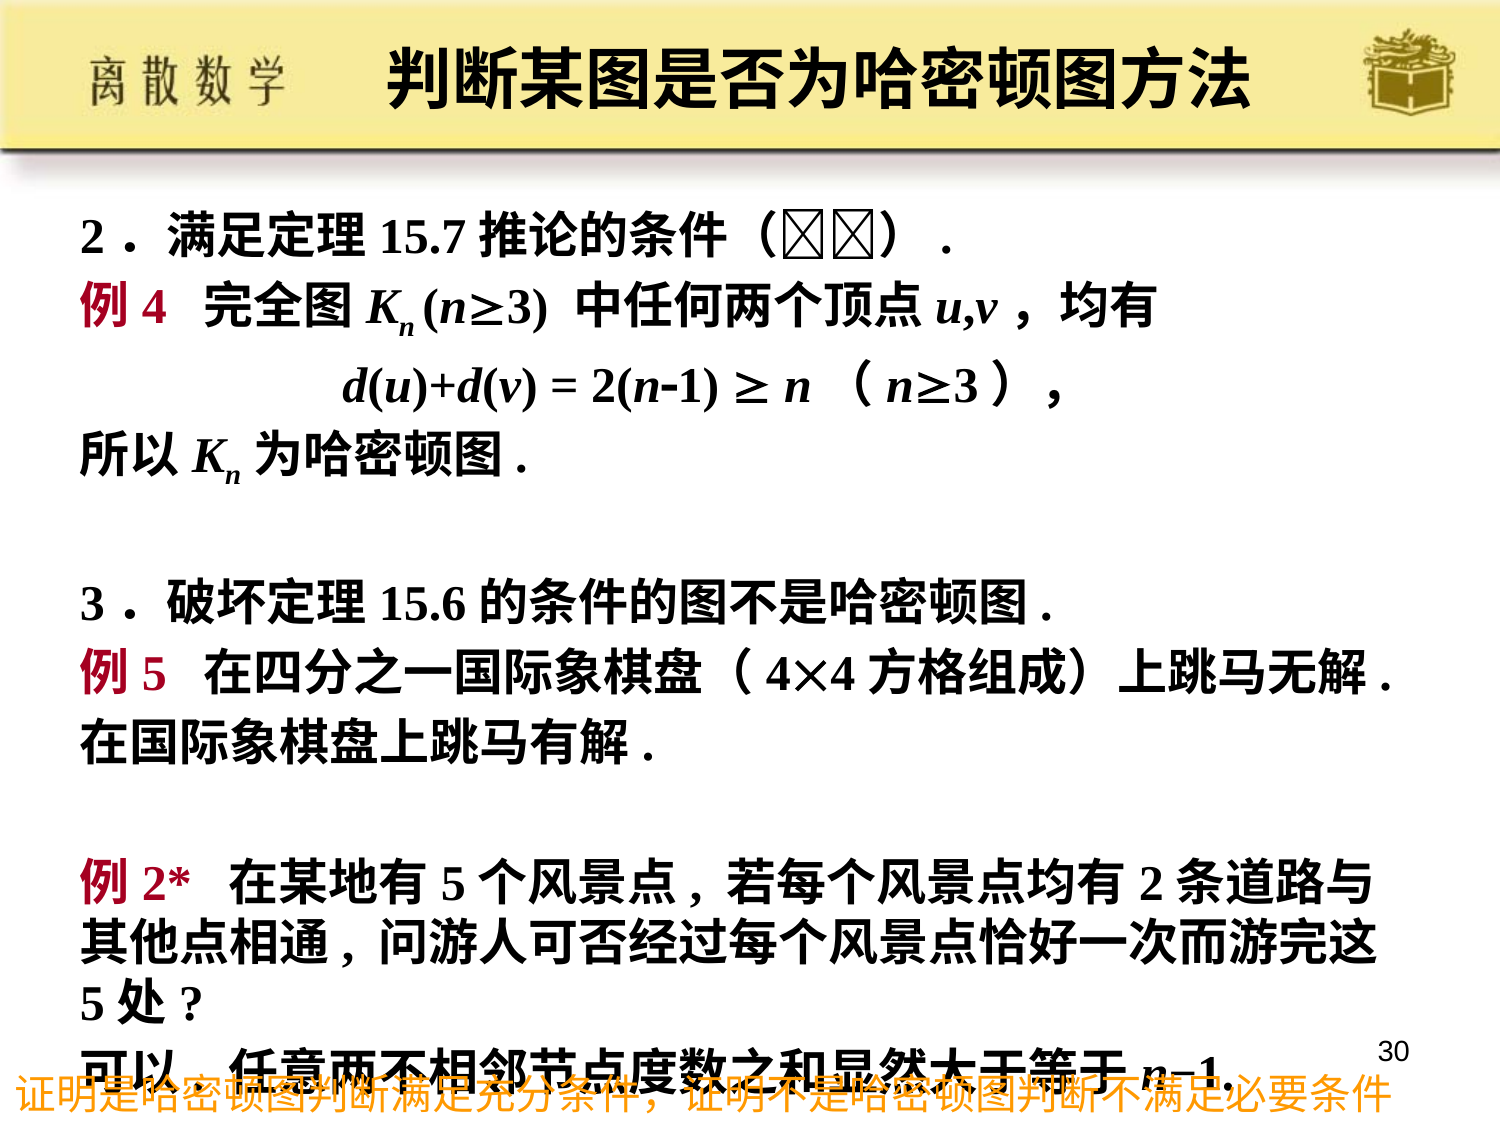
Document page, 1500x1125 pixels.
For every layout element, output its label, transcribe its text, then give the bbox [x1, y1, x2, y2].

text_box 证明是哈密顿图判断满足充分条件，证明不是哈密顿图判断不满足必要条件 [0, 1060, 1447, 1125]
title 判断某图是否为哈密顿图方法 [324, 42, 1329, 112]
list 2．满足定理15.7推论的条件（）. 例4 完全图Kn (n3) 中任何两个顶点u,v，均有 d(u)+d(v) = 2(n1)  n（n3）， 所以Kn为哈密顿图. 3．破坏定理15.6的条件的图不是哈密顿图. 例5 在四分之一国际象棋盘（44方格组成）上跳马无解. 在国际象棋盘上跳马有解. 例2* 在某地有5个风景点, 若每个风景点均有2条道路与其他点相通, 问游人可否经过每个风景点恰好一次而游完这5处? 可以. 任意两不相邻节点度数之和显然大于等于n−1. [64, 196, 1415, 1025]
picture [0, 0, 1500, 1125]
slide_number 30 [1074, 1024, 1425, 1060]
